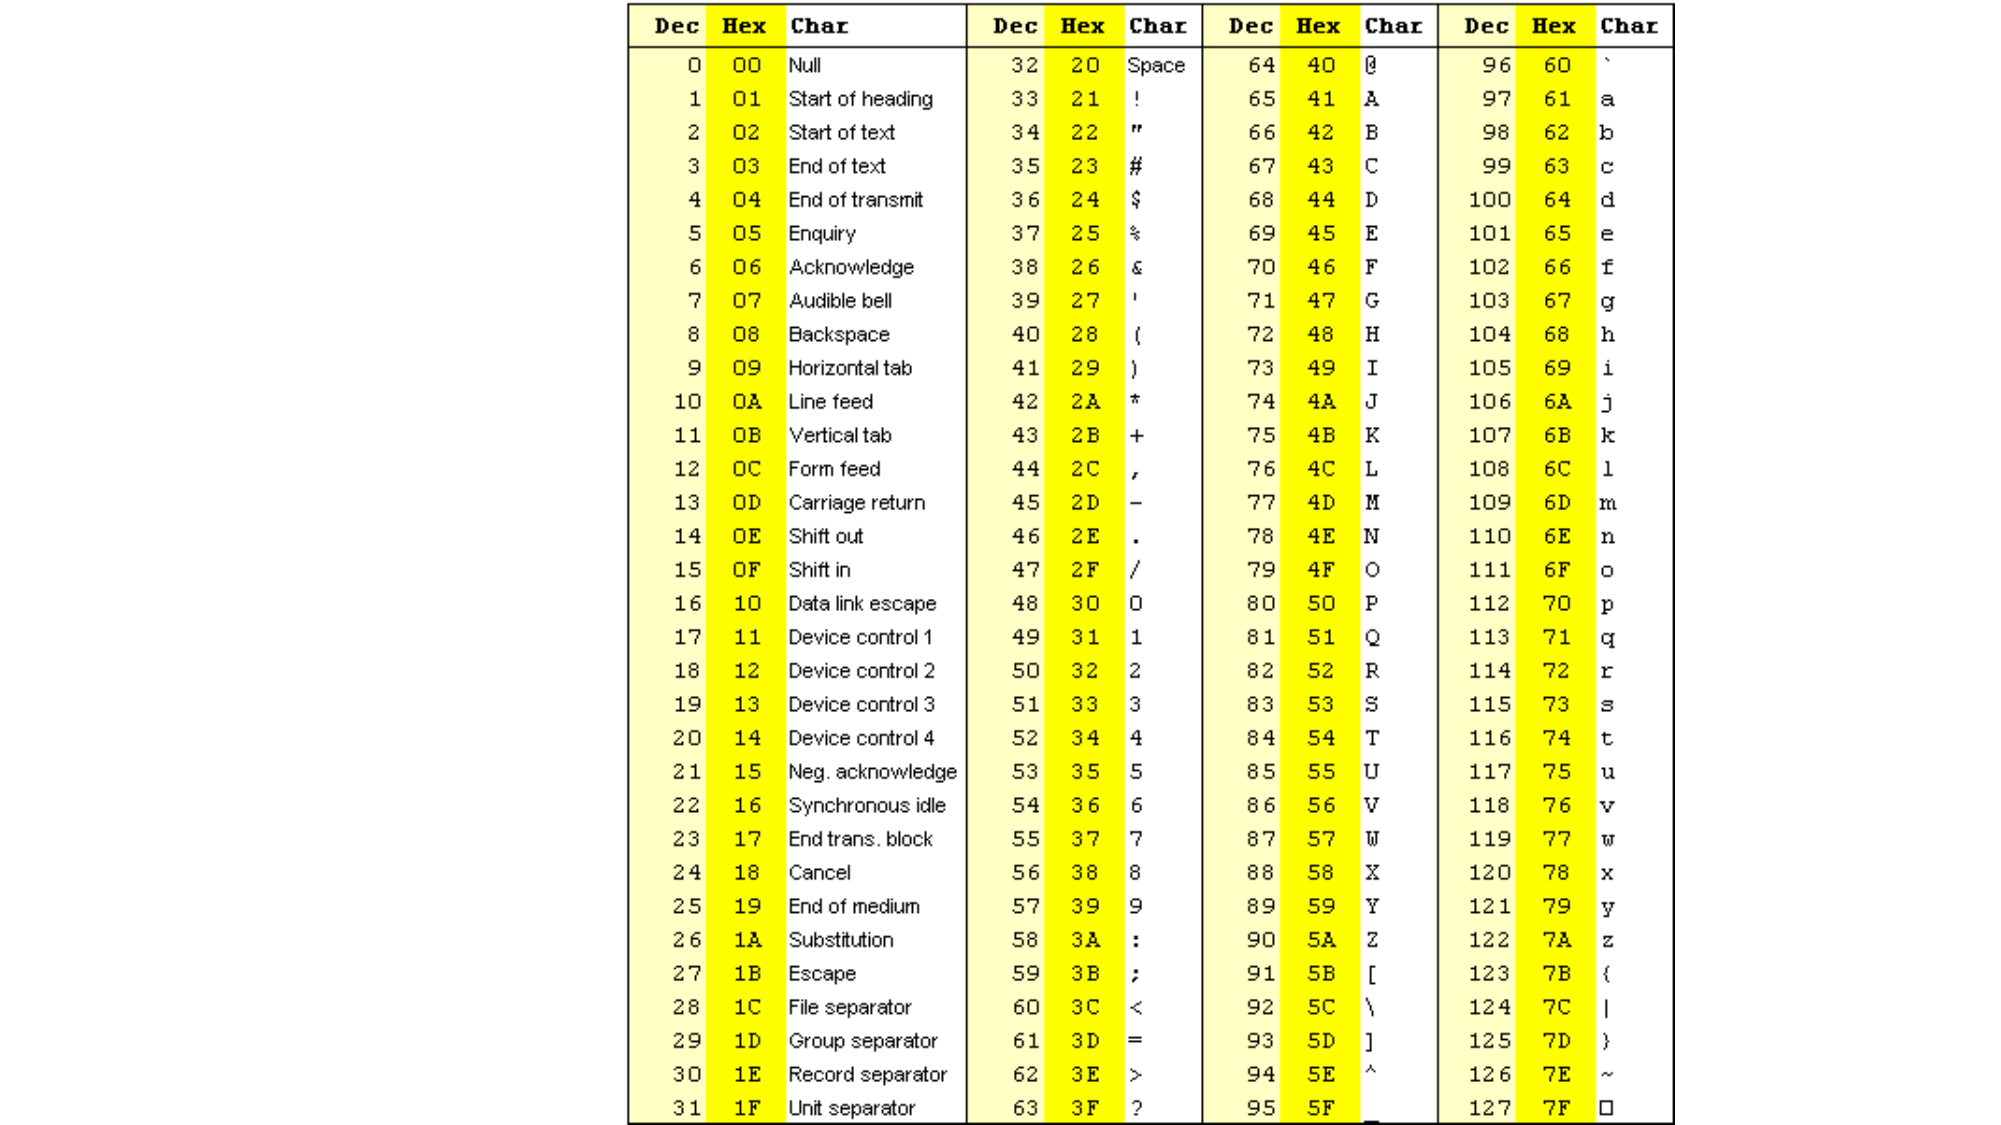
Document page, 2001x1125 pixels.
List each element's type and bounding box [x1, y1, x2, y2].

picture [624, 0, 1676, 1125]
